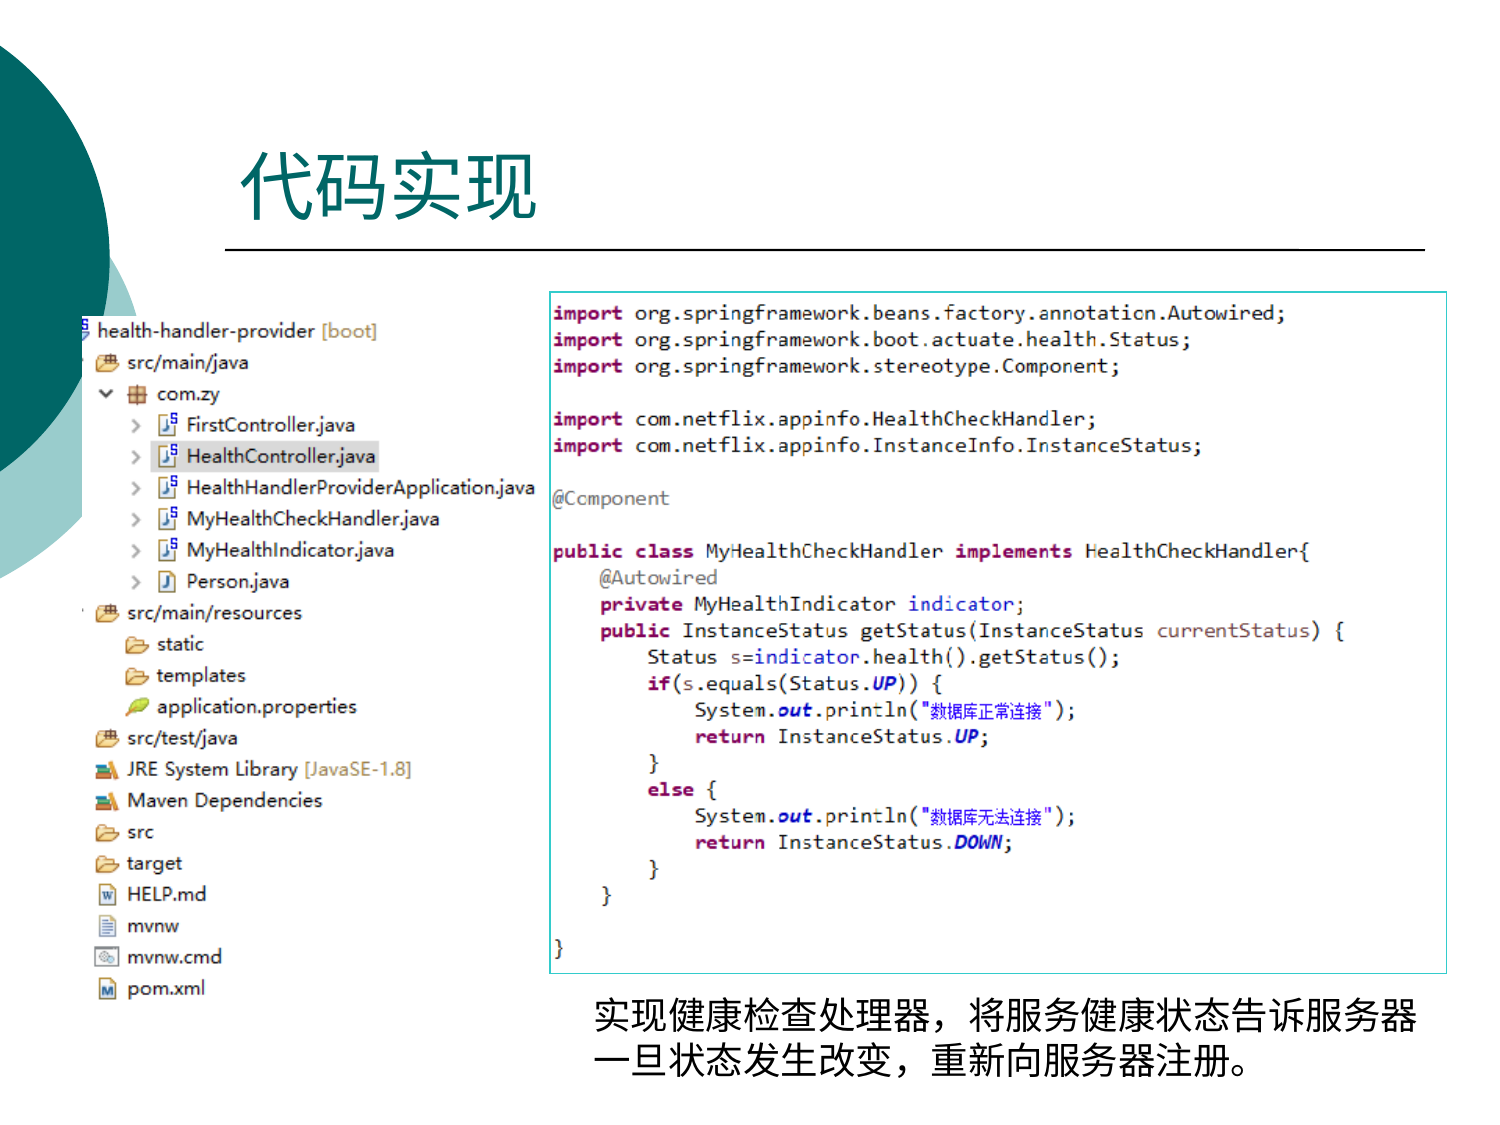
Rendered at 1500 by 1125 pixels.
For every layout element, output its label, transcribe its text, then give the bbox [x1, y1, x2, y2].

picture [81, 292, 1446, 1006]
text_box 实现健康检查处理器，将服务健康状态告诉服务器 一旦状态发生改变，重新向服务器注册。 [578, 984, 1434, 1090]
title 代码实现 [224, 49, 1425, 238]
